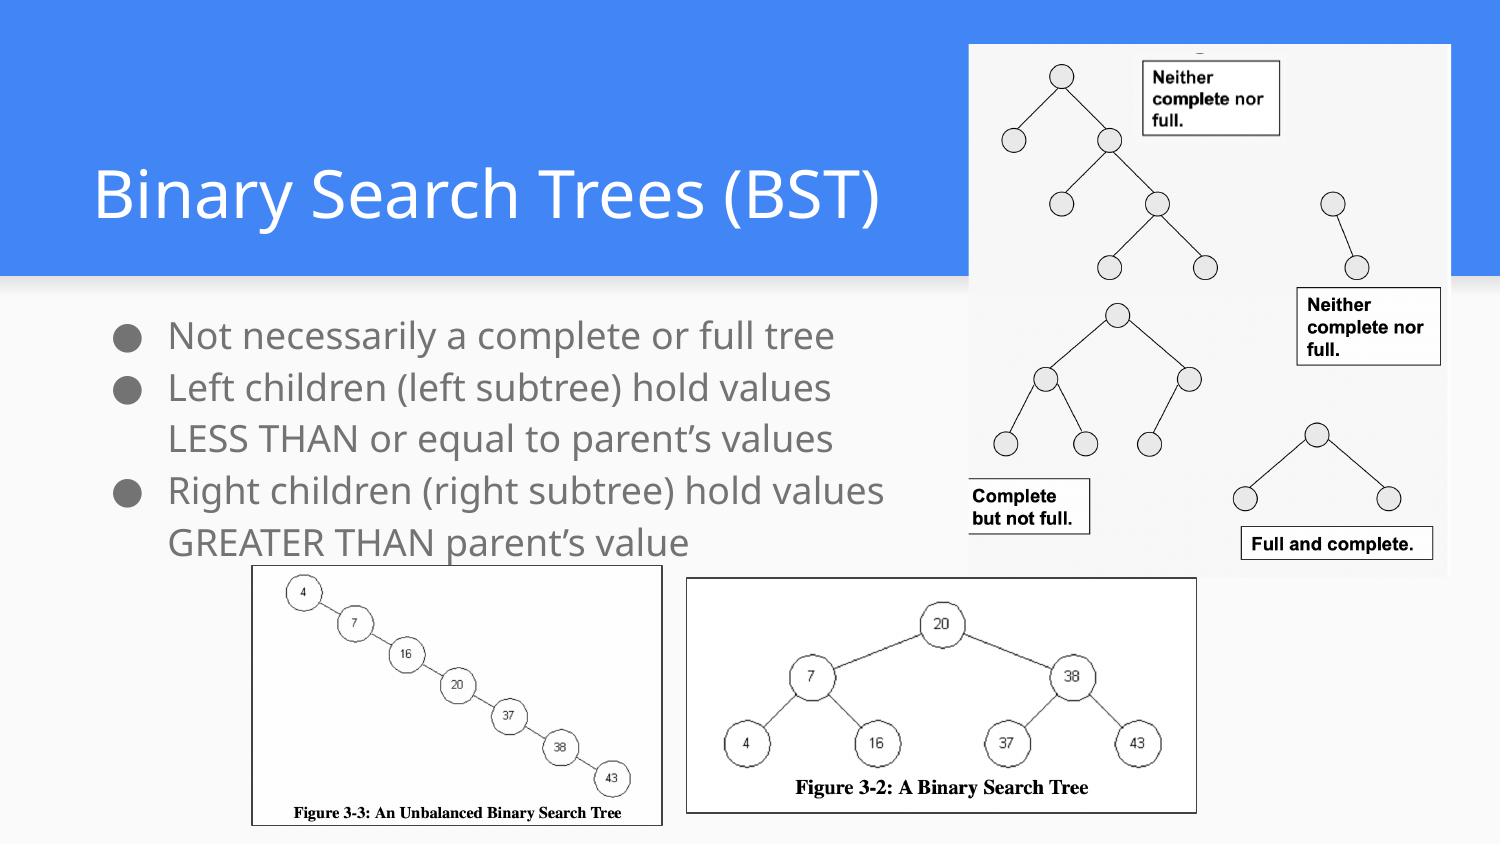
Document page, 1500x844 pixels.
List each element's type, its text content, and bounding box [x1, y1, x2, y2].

picture [968, 43, 1452, 577]
title Binary Search Trees (BST) [77, 121, 963, 248]
picture [687, 578, 1196, 813]
list Not necessarily a complete or full tree Left children (left subtree) hold values LESS THAN or equal to parent’s values Right children (right subtree) hold values GREATER THAN parent’s value [77, 290, 902, 735]
picture [252, 565, 662, 826]
